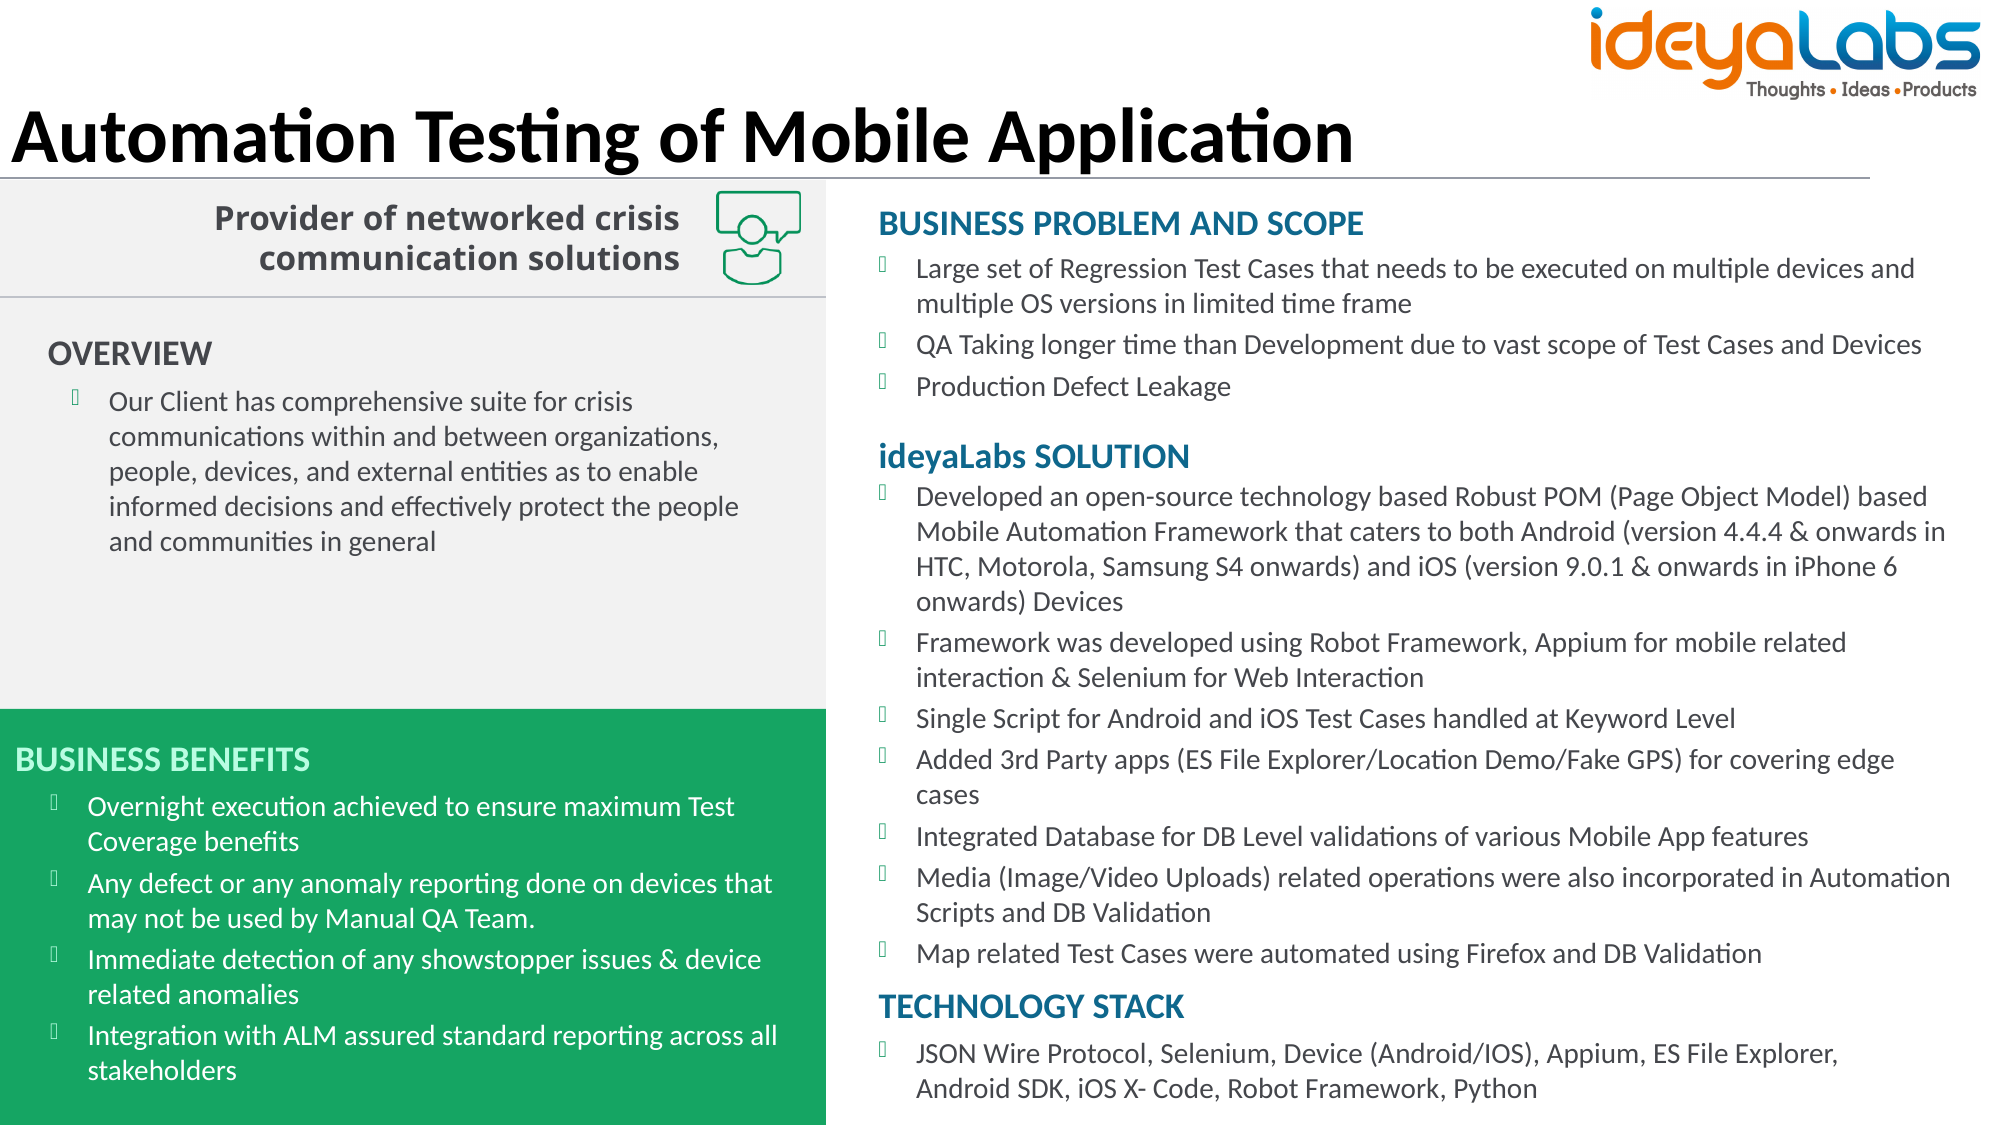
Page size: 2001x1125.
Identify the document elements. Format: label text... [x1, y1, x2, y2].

text_box Developed an open-source technology based Robust POM (Page Object Model) based Mobile Automation Framework that caters to both Android (version 4.4.4 & onwards in HTC, Motorola, Samsung S4 onwards) and iOS (version 9.0.1 & onwards in iPhone 6 onwards) Devices Framework was developed using Robot Framework, Appium for mobile related interaction & Selenium for Web Interaction Single Script for Android and iOS Test Cases handled at Keyword Level Added 3rd Party apps (ES File Explorer/Location Demo/Fake GPS) for covering edge cases Integrated Database for DB Level validations of various Mobile App features Media (Image/Video Uploads) related operations were also incorporated in Automation Scripts and DB Validation Map related Test Cases were automated using Firefox and DB Validation [863, 469, 1968, 977]
list Our Client has comprehensive suite for crisis communications within and between organizations, people, devices, and external entities as to enable informed decisions and effectively protect the people and communities in general [56, 374, 794, 707]
text_box Large set of Regression Test Cases that needs to be executed on multiple devices and multiple OS versions in limited time frame QA Taking longer time than Development due to vast scope of Test Cases and Devices Production Defect Leakage [863, 242, 1968, 410]
text_box ideyaLabs SOLUTION [863, 416, 1581, 469]
text_box BUSINESS BENEFITS [0, 718, 448, 799]
picture [715, 190, 801, 285]
title Automation Testing of Mobile Application [0, 41, 1457, 186]
text_box [0, 295, 826, 299]
text_box JSON Wire Protocol, Selenium, Device (Android/IOS), Appium, ES File Explorer, Android SDK, iOS X- Code, Robot Framework, Python [863, 1026, 1937, 1112]
text_box TECHNOLOGY STACK [863, 966, 1581, 1026]
picture [1591, 7, 1981, 100]
text_box [0, 707, 828, 1125]
list OVERVIEW [32, 299, 481, 376]
picture [648, 437, 743, 532]
text_box BUSINESS PROBLEM AND SCOPE [863, 183, 1581, 242]
text_box [0, 186, 828, 707]
text_box Overnight execution achieved to ensure maximum Test Coverage benefits Any defect or any anomaly reporting done on devices that may not be used by Manual QA Team. Immediate detection of any showstopper issues & device related anomalies Integration with ALM assured standard reporting across all stakeholders [34, 780, 815, 1094]
text_box Provider of networked crisis communication solutions [63, 189, 696, 285]
